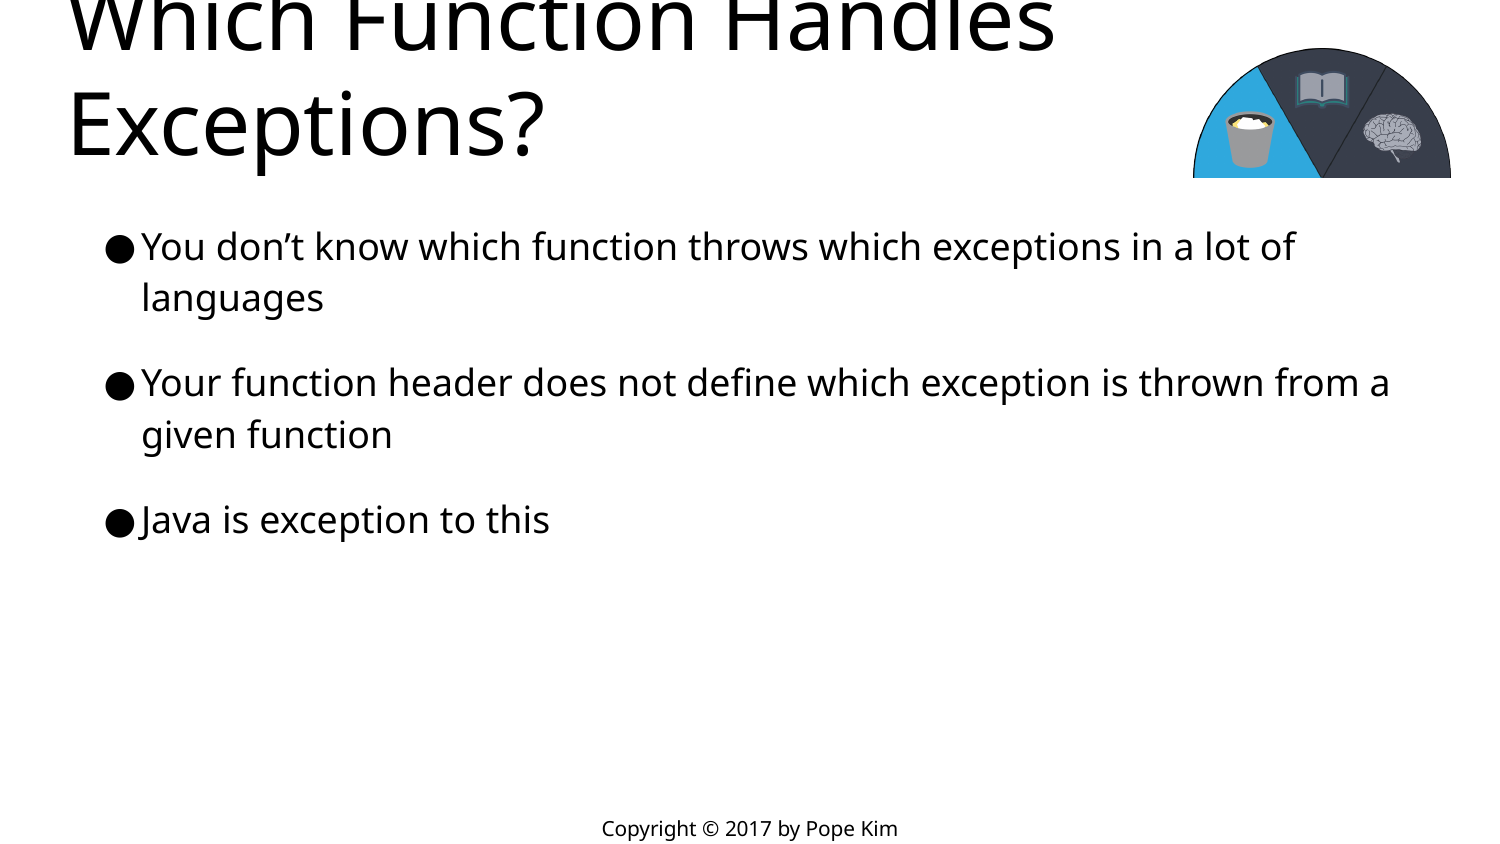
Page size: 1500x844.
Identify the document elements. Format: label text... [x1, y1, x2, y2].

picture [1144, 0, 1500, 178]
list You don’t know which function throws which exceptions in a lot of languages Your function header does not define which exception is thrown from a given function Java is exception to this [51, 200, 1449, 752]
title Which Function Handles Exceptions? [51, 51, 1449, 189]
